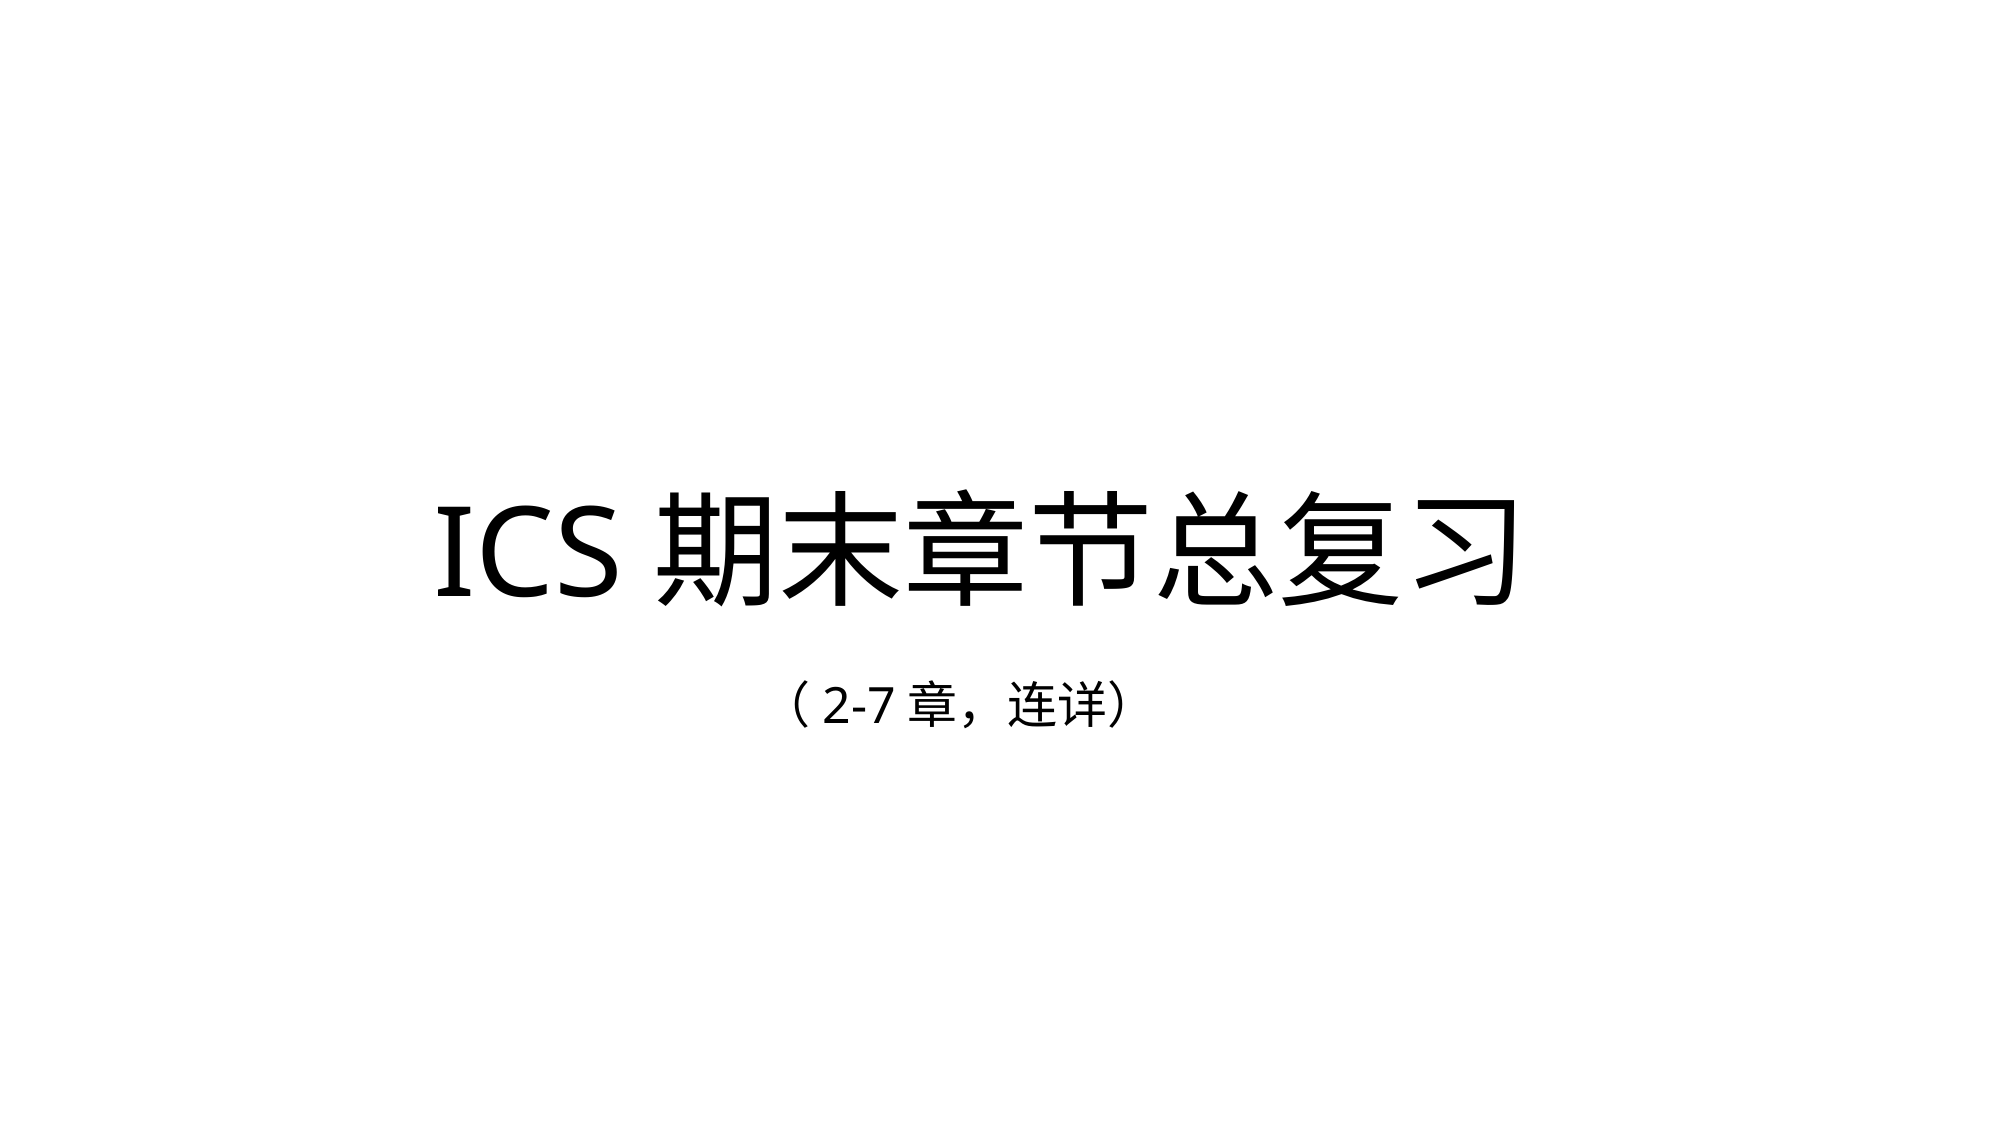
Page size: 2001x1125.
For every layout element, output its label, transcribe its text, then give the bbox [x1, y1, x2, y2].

subtitle （2-7章，连详） [209, 672, 1710, 944]
title ICS期末章节总复习 [81, 239, 1582, 631]
